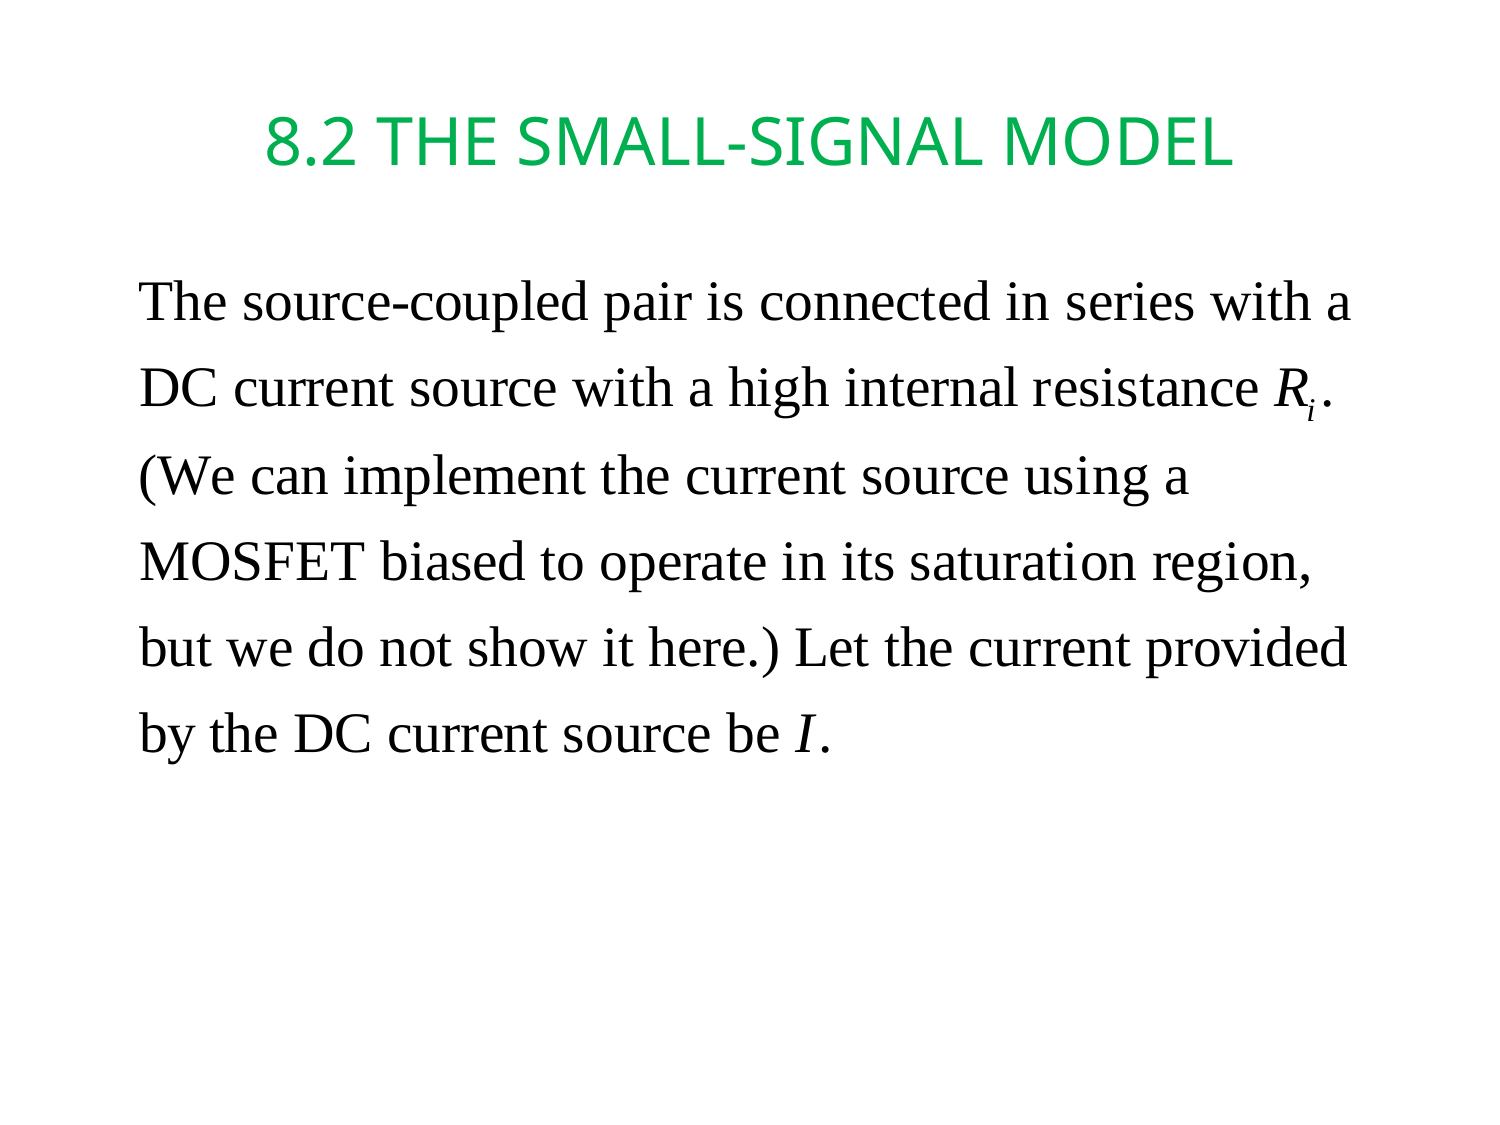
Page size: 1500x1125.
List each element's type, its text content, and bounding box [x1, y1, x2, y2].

title 8.2 THE SMALL-SIGNAL MODEL [75, 45, 1425, 233]
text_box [130, 269, 1381, 776]
